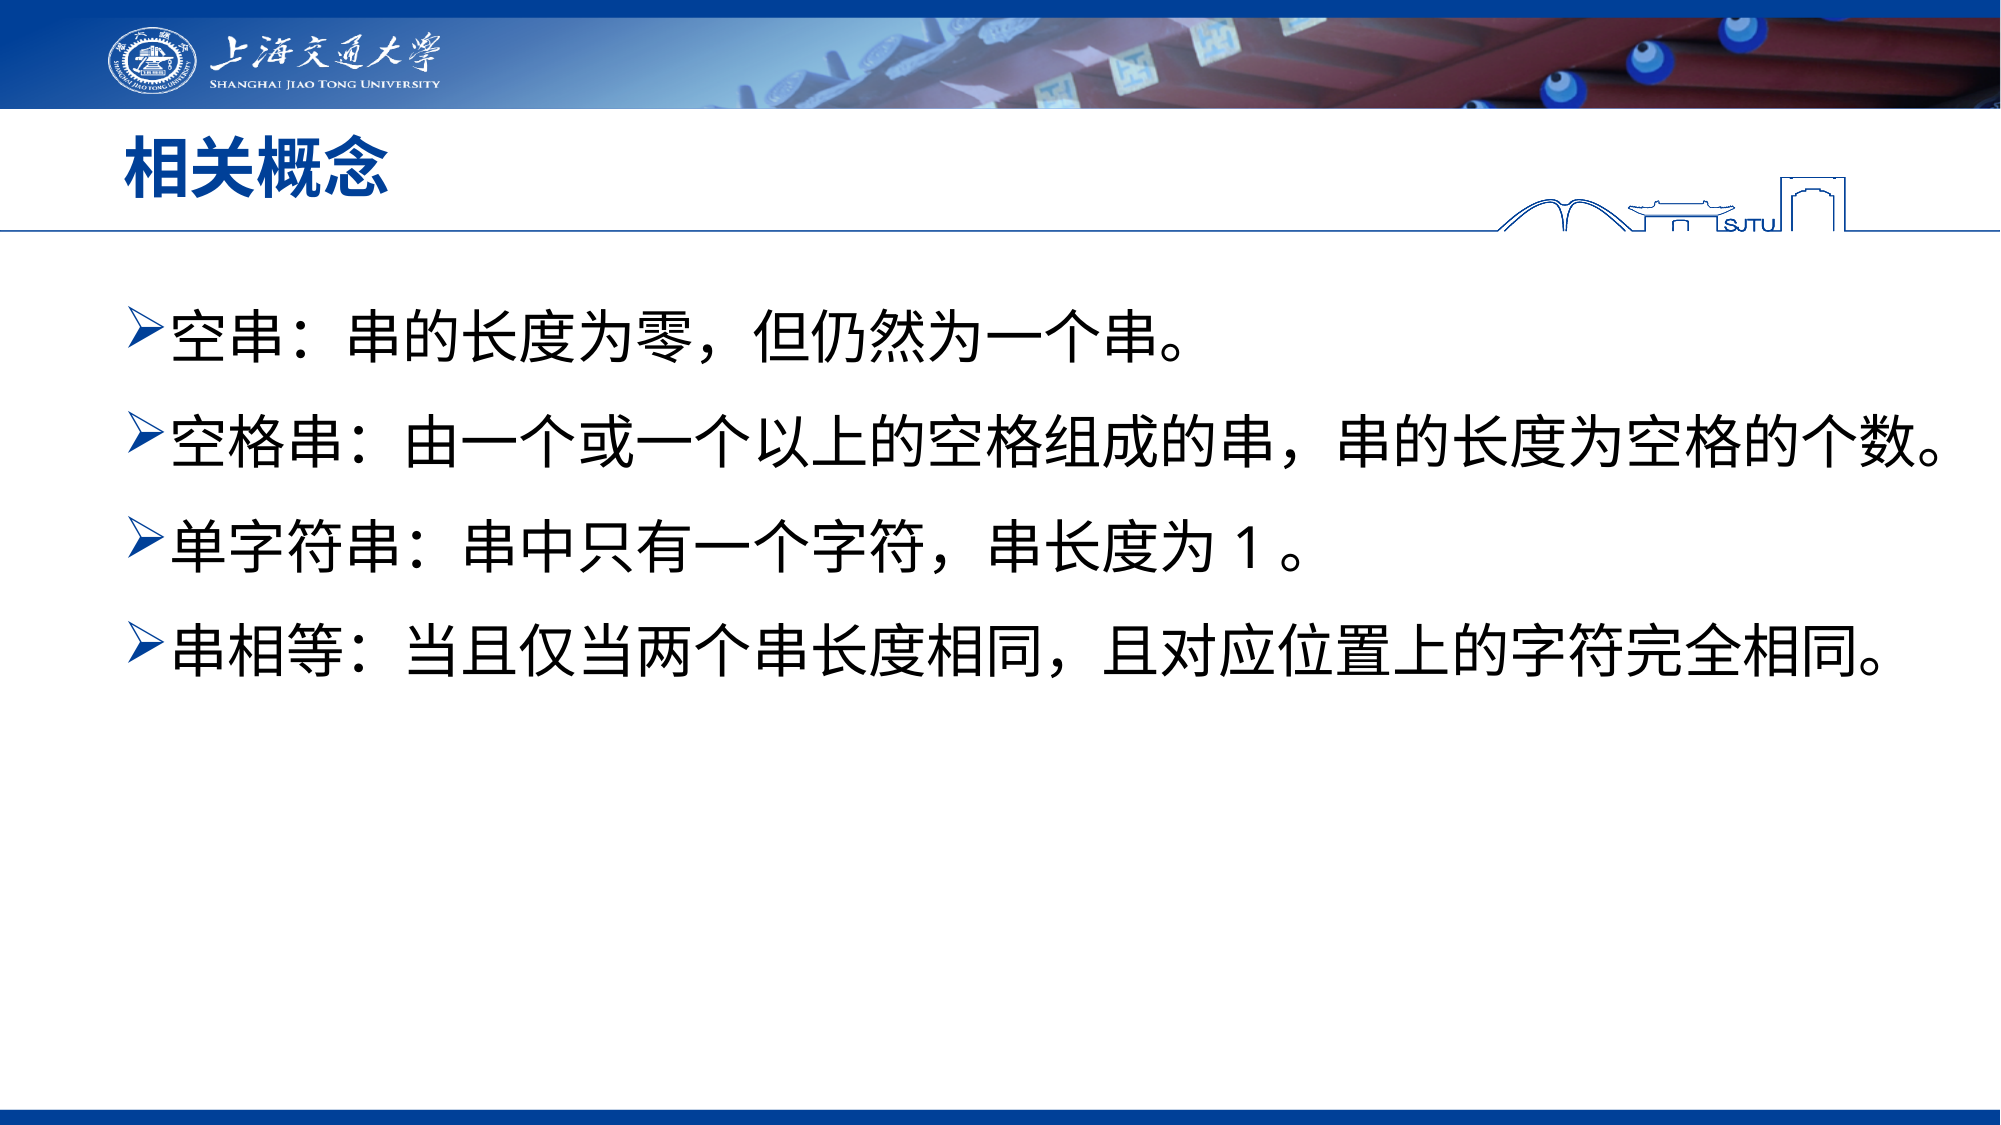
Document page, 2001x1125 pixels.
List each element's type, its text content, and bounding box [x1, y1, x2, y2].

list 空串：串的长度为零，但仍然为一个串。 空格串：由一个或一个以上的空格组成的串，串的长度为空格的个数。 单字符串：串中只有一个字符，串长度为1。 串相等：当且仅当两个串长度相同，且对应位置上的字符完全相同。 [108, 278, 1940, 1054]
picture [0, 0, 2001, 109]
title 相关概念 [108, 123, 1940, 218]
